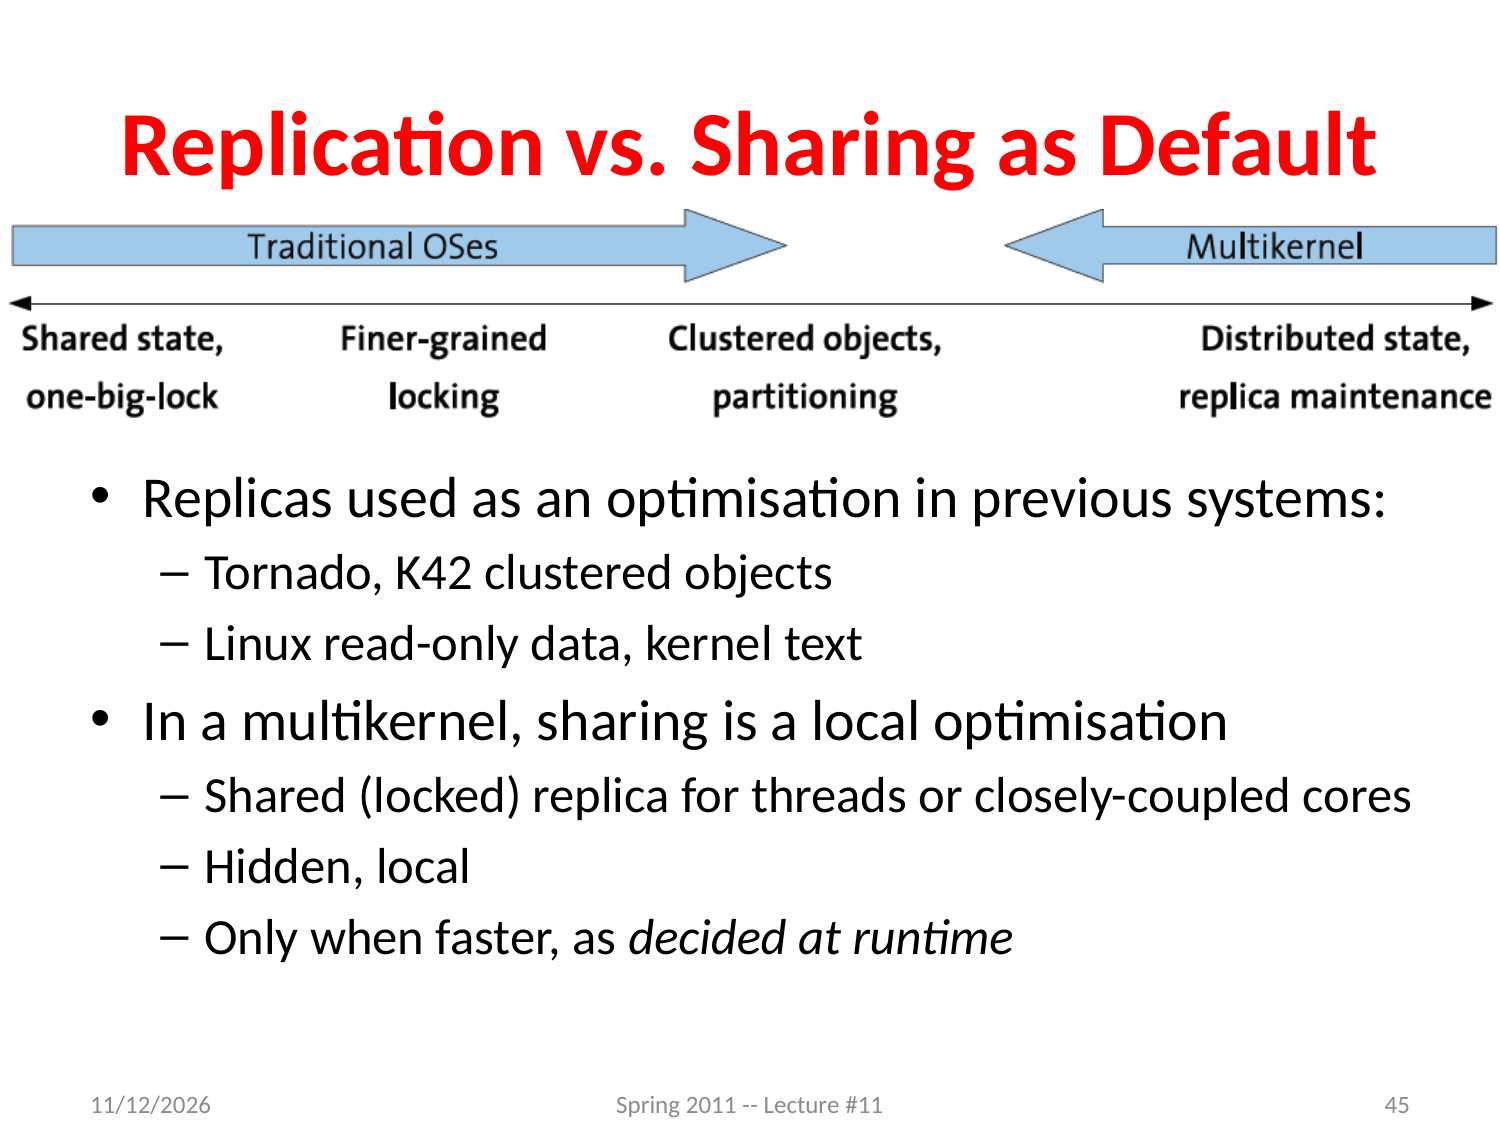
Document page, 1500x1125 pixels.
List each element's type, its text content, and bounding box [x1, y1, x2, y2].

picture [0, 209, 1500, 429]
title Replication vs. Sharing as Default [75, 45, 1425, 208]
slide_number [75, 1073, 425, 1125]
slide_number 45 [1074, 1073, 1425, 1125]
footer Spring 2011 -- Lecture #11 [512, 1073, 988, 1125]
list Replicas used as an optimisation in previous systems: Tornado, K42 clustered objects Linux read-only data, kernel text In a multikernel, sharing is a local optimisation Shared (locked) replica for threads or closely-coupled cores Hidden, local Only when faster, as decided at runtime [75, 451, 1439, 1067]
